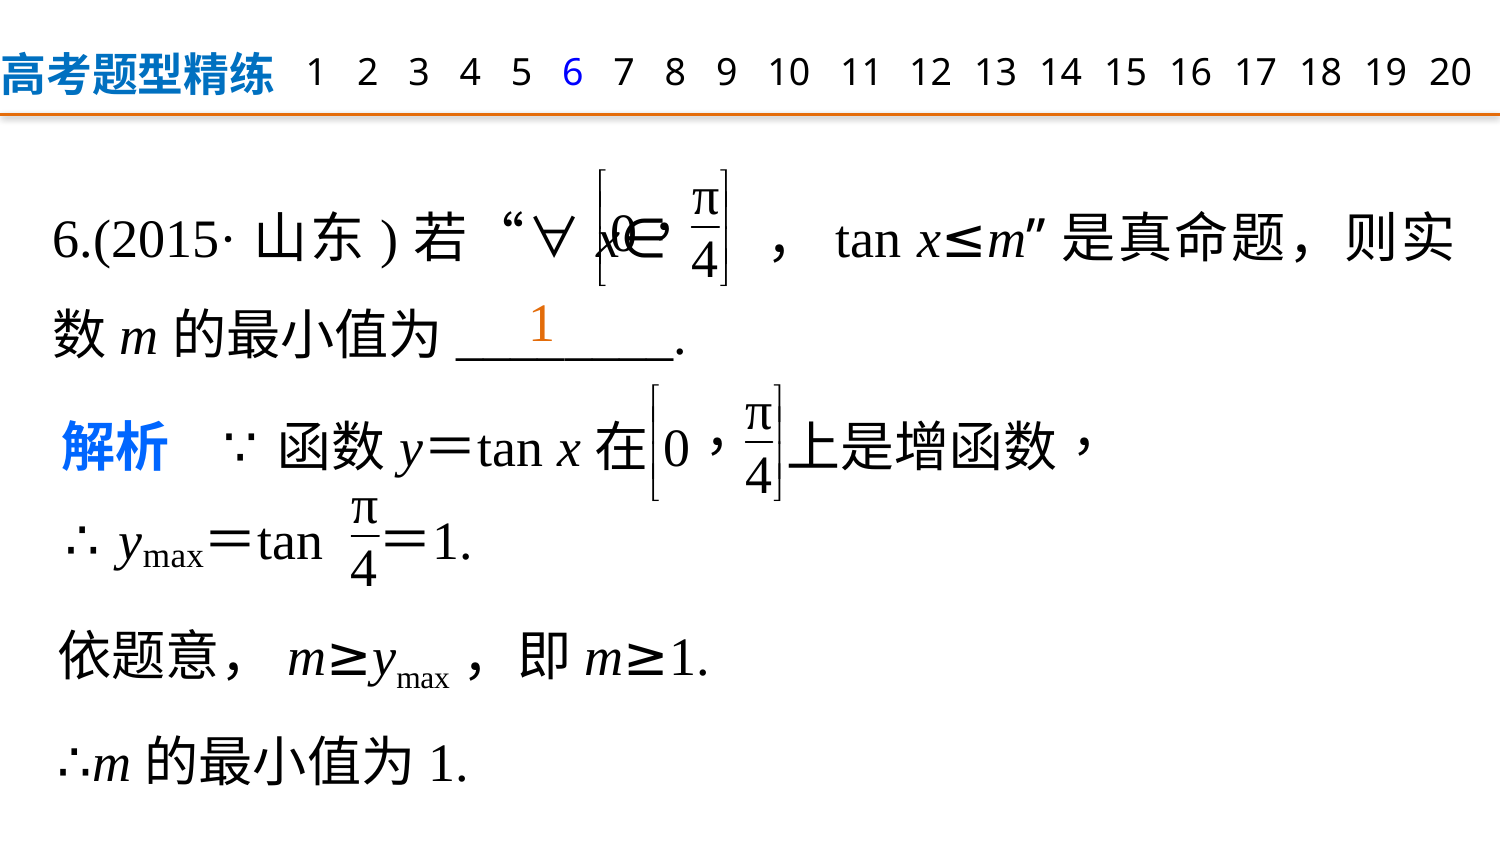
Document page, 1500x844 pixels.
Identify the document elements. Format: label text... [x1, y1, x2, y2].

text_box 9 [699, 38, 754, 109]
text_box 10 [753, 41, 825, 106]
text_box 8 [648, 38, 701, 109]
text_box 19 [1353, 38, 1417, 109]
text_box 20 [1417, 38, 1485, 109]
text_box 1 [286, 38, 343, 109]
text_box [61, 380, 1278, 476]
text_box 2 [340, 38, 393, 109]
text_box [596, 162, 751, 294]
text_box 4 [443, 38, 496, 109]
text_box 1 [514, 280, 572, 360]
text_box 16 [1158, 38, 1223, 109]
text_box 7 [597, 38, 650, 109]
text_box 3 [391, 38, 445, 109]
text_box 14 [1028, 38, 1093, 109]
text_box 6 [545, 38, 598, 109]
text_box 13 [963, 38, 1028, 109]
text_box 17 [1223, 38, 1288, 109]
text_box 18 [1288, 38, 1353, 109]
text_box 高考题型精练 [0, 37, 291, 108]
text_box 15 [1093, 38, 1158, 109]
text_box 依题意，m≥ymax，即m≥1. ∴m的最小值为1. [42, 576, 793, 800]
text_box 5 [494, 38, 547, 109]
text_box 11 [826, 41, 898, 106]
text_box 6.(2015·山东)若“∀x∈ ，tan x≤m”是真命题，则实数m的最小值为________. [37, 163, 1471, 373]
text_box 12 [898, 38, 963, 109]
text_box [64, 474, 1282, 682]
